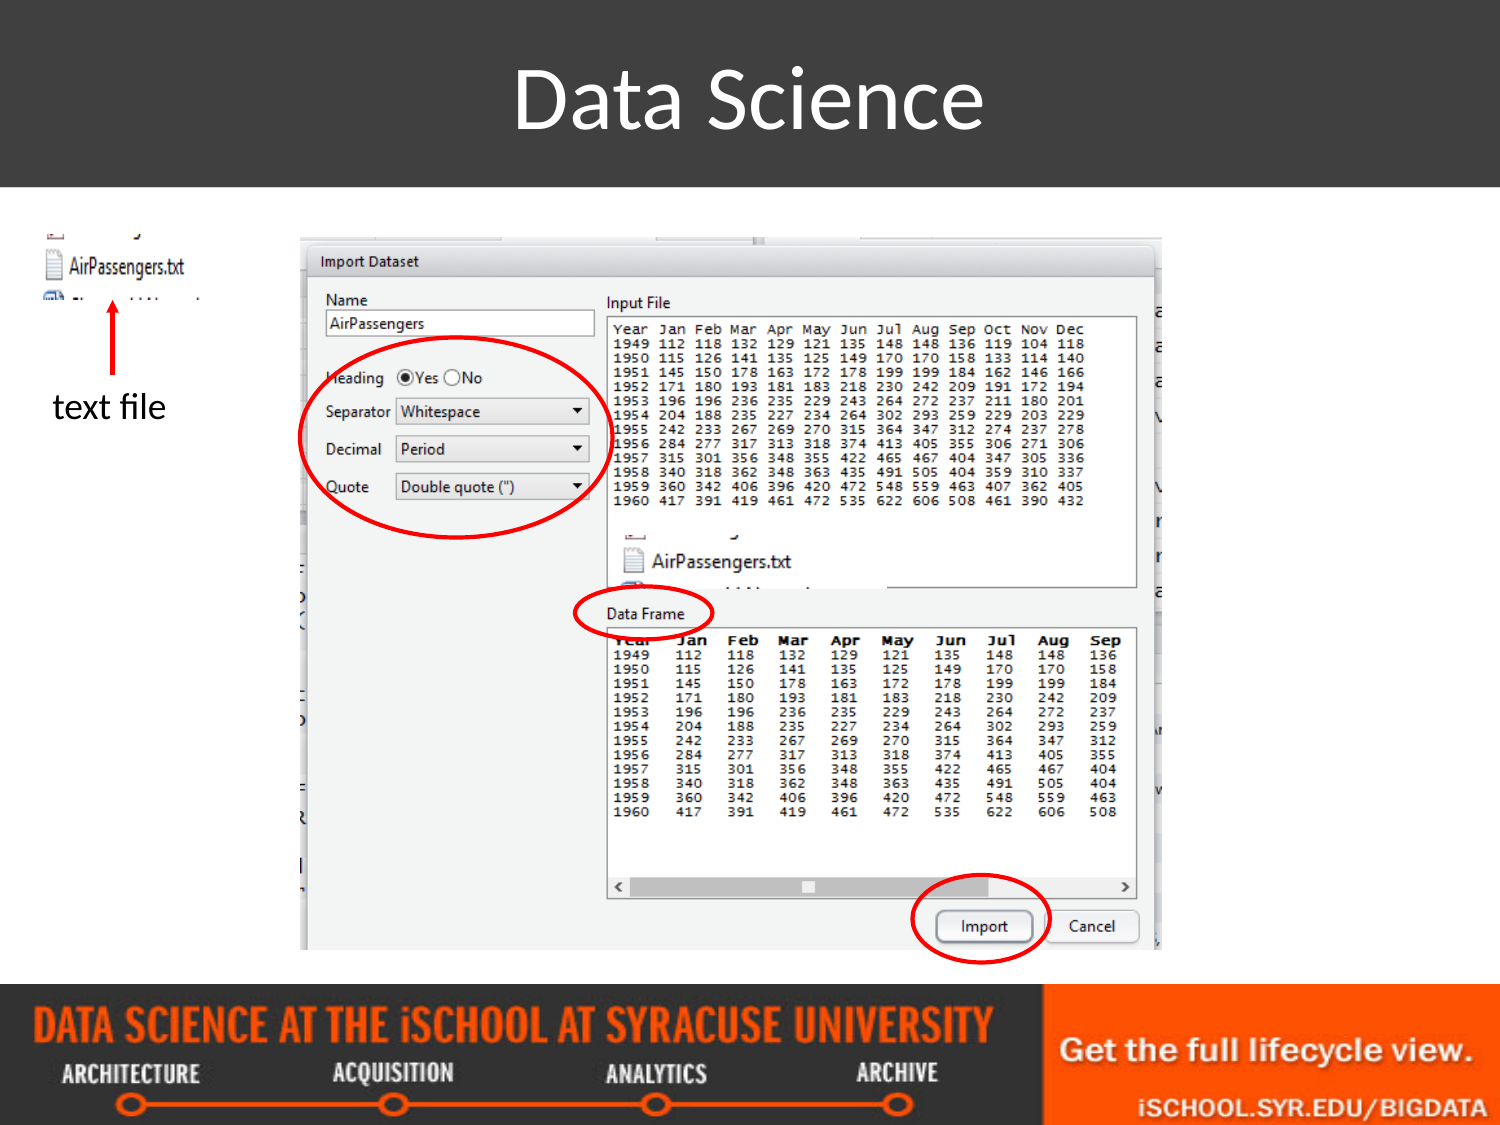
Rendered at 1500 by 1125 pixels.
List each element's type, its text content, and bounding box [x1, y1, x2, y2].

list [299, 237, 1163, 950]
text_box [944, 958, 1018, 965]
title Data Science [0, 0, 1500, 188]
picture [612, 535, 887, 590]
text_box text file [37, 374, 225, 435]
picture [0, 984, 1500, 1125]
picture [37, 234, 263, 301]
